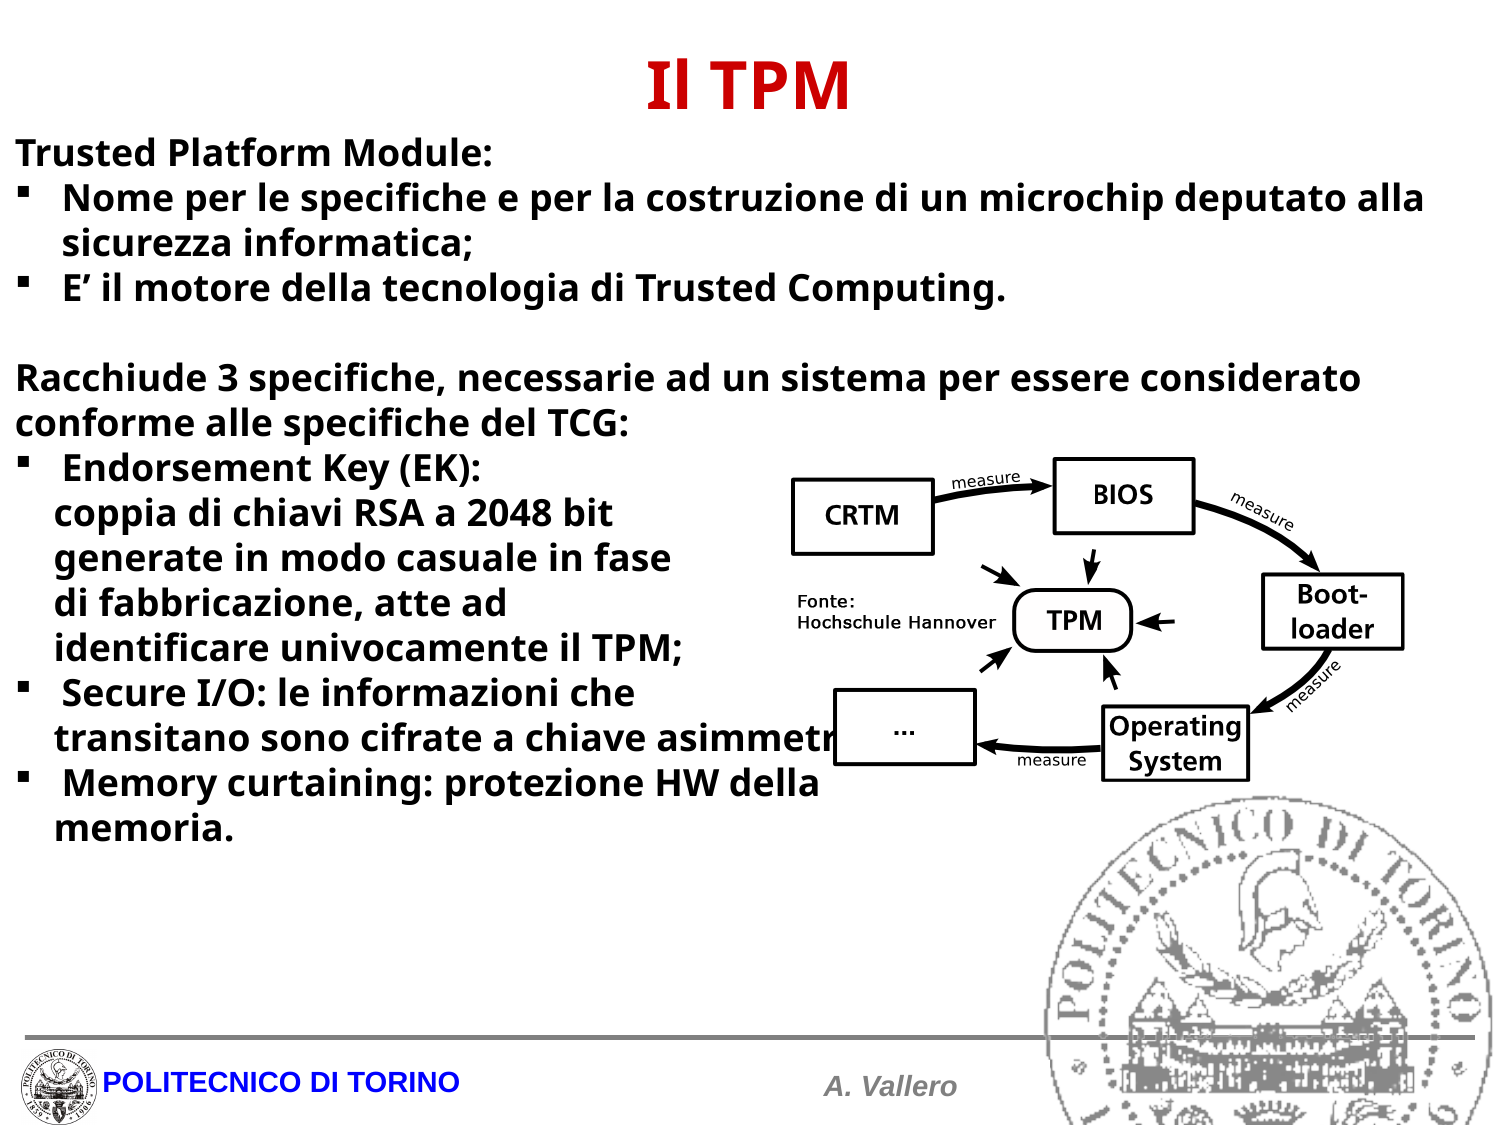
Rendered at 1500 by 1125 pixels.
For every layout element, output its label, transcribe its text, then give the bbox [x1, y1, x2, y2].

text_box Trusted Platform Module: Nome per le specifiche e per la costruzione di un microchip deputato alla sicurezza informatica; E’ il motore della tecnologia di Trusted Computing. Racchiude 3 specifiche, necessarie ad un sistema per essere considerato conforme alle specifiche del TCG: Endorsement Key (EK): coppia di chiavi RSA a 2048 bit generate in modo casuale in fase di fabbricazione, atte ad identificare univocamente il TPM; Secure I/O: le informazioni che transitano sono cifrate a chiave asimmetrica Memory curtaining: protezione HW della memoria. [0, 121, 1500, 947]
picture [791, 457, 1405, 782]
text_box Il TPM [0, 45, 1500, 121]
picture [21, 1049, 97, 1125]
